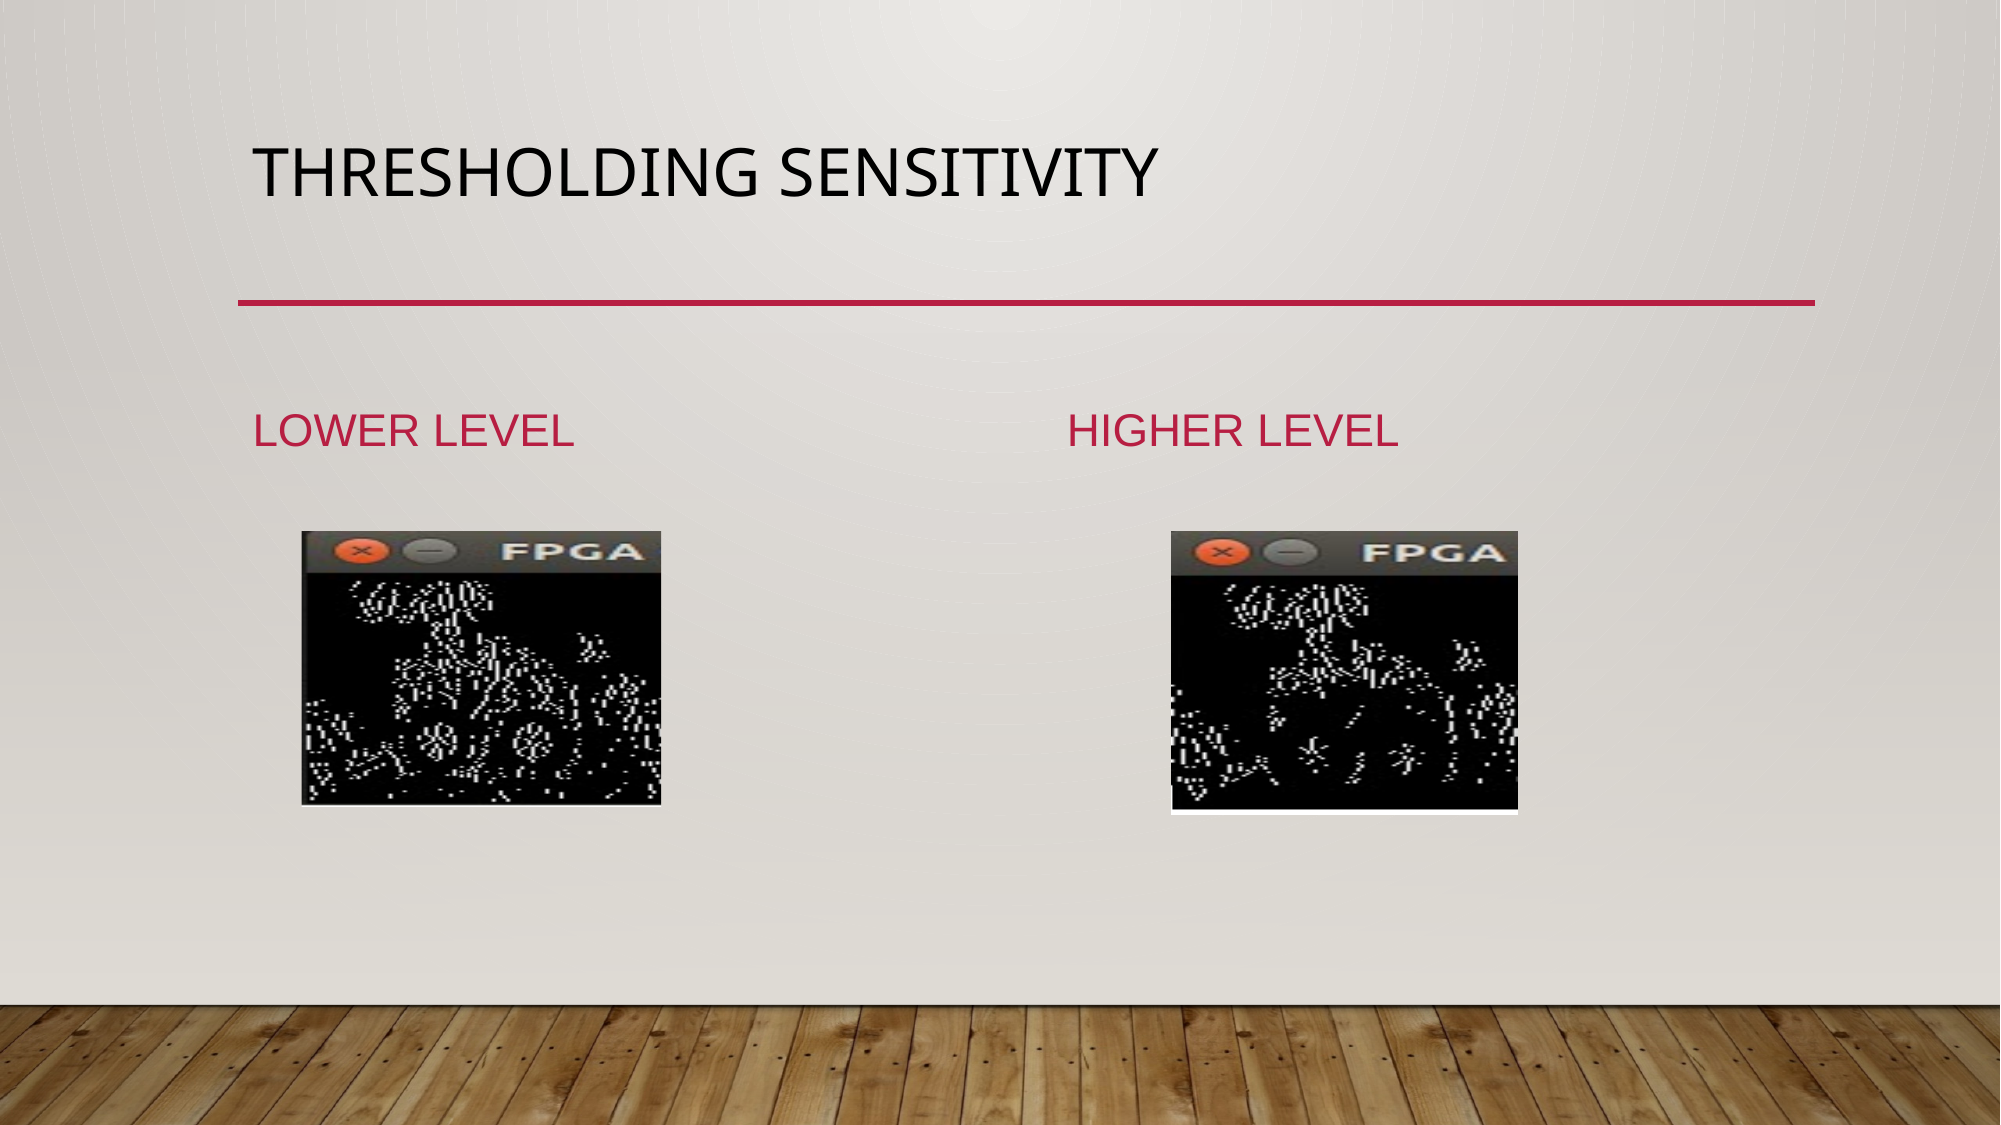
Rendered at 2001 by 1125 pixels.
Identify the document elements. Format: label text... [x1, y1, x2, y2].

list Lower level [237, 331, 1000, 463]
list Higher level [1051, 331, 1814, 464]
title Thresholding sensitivity [237, 131, 1814, 306]
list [1171, 531, 1518, 815]
picture [0, 1005, 2000, 1125]
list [301, 531, 662, 808]
